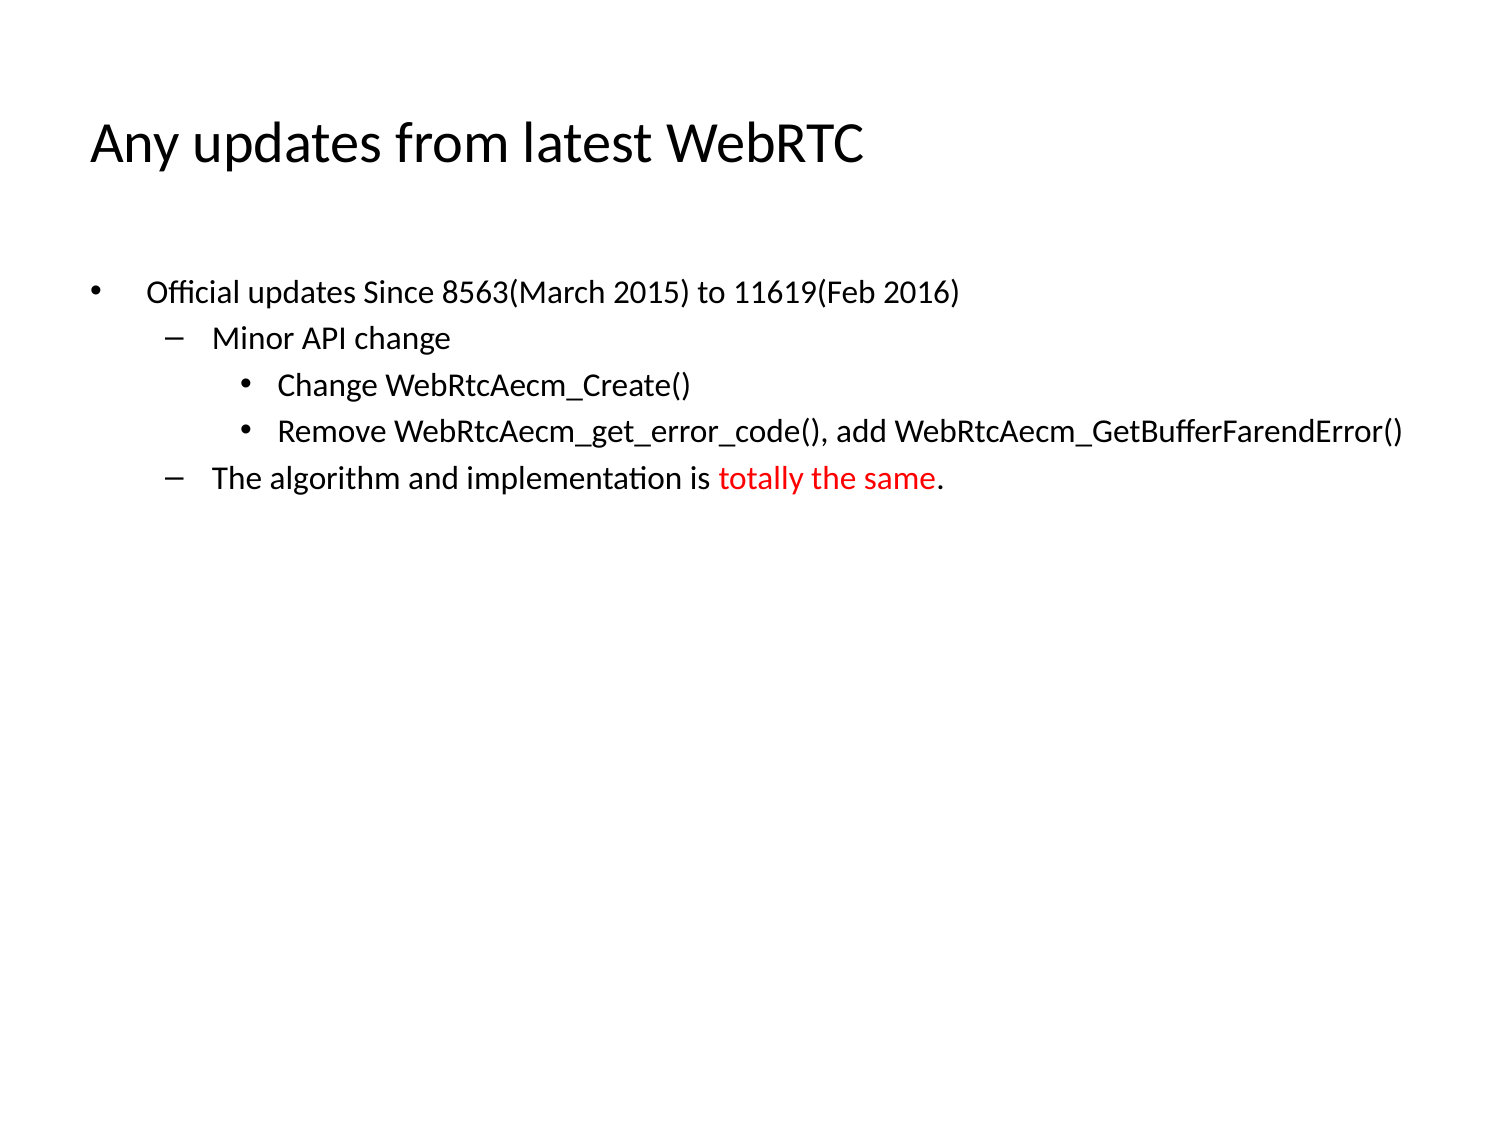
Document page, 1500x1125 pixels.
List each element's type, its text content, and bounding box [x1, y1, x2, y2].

list Official updates Since 8563(March 2015) to 11619(Feb 2016) Minor API change Change WebRtcAecm_Create() Remove WebRtcAecm_get_error_code(), add WebRtcAecm_GetBufferFarendError() The algorithm and implementation is totally the same. [75, 262, 1425, 1005]
title Any updates from latest WebRTC [75, 45, 1425, 233]
